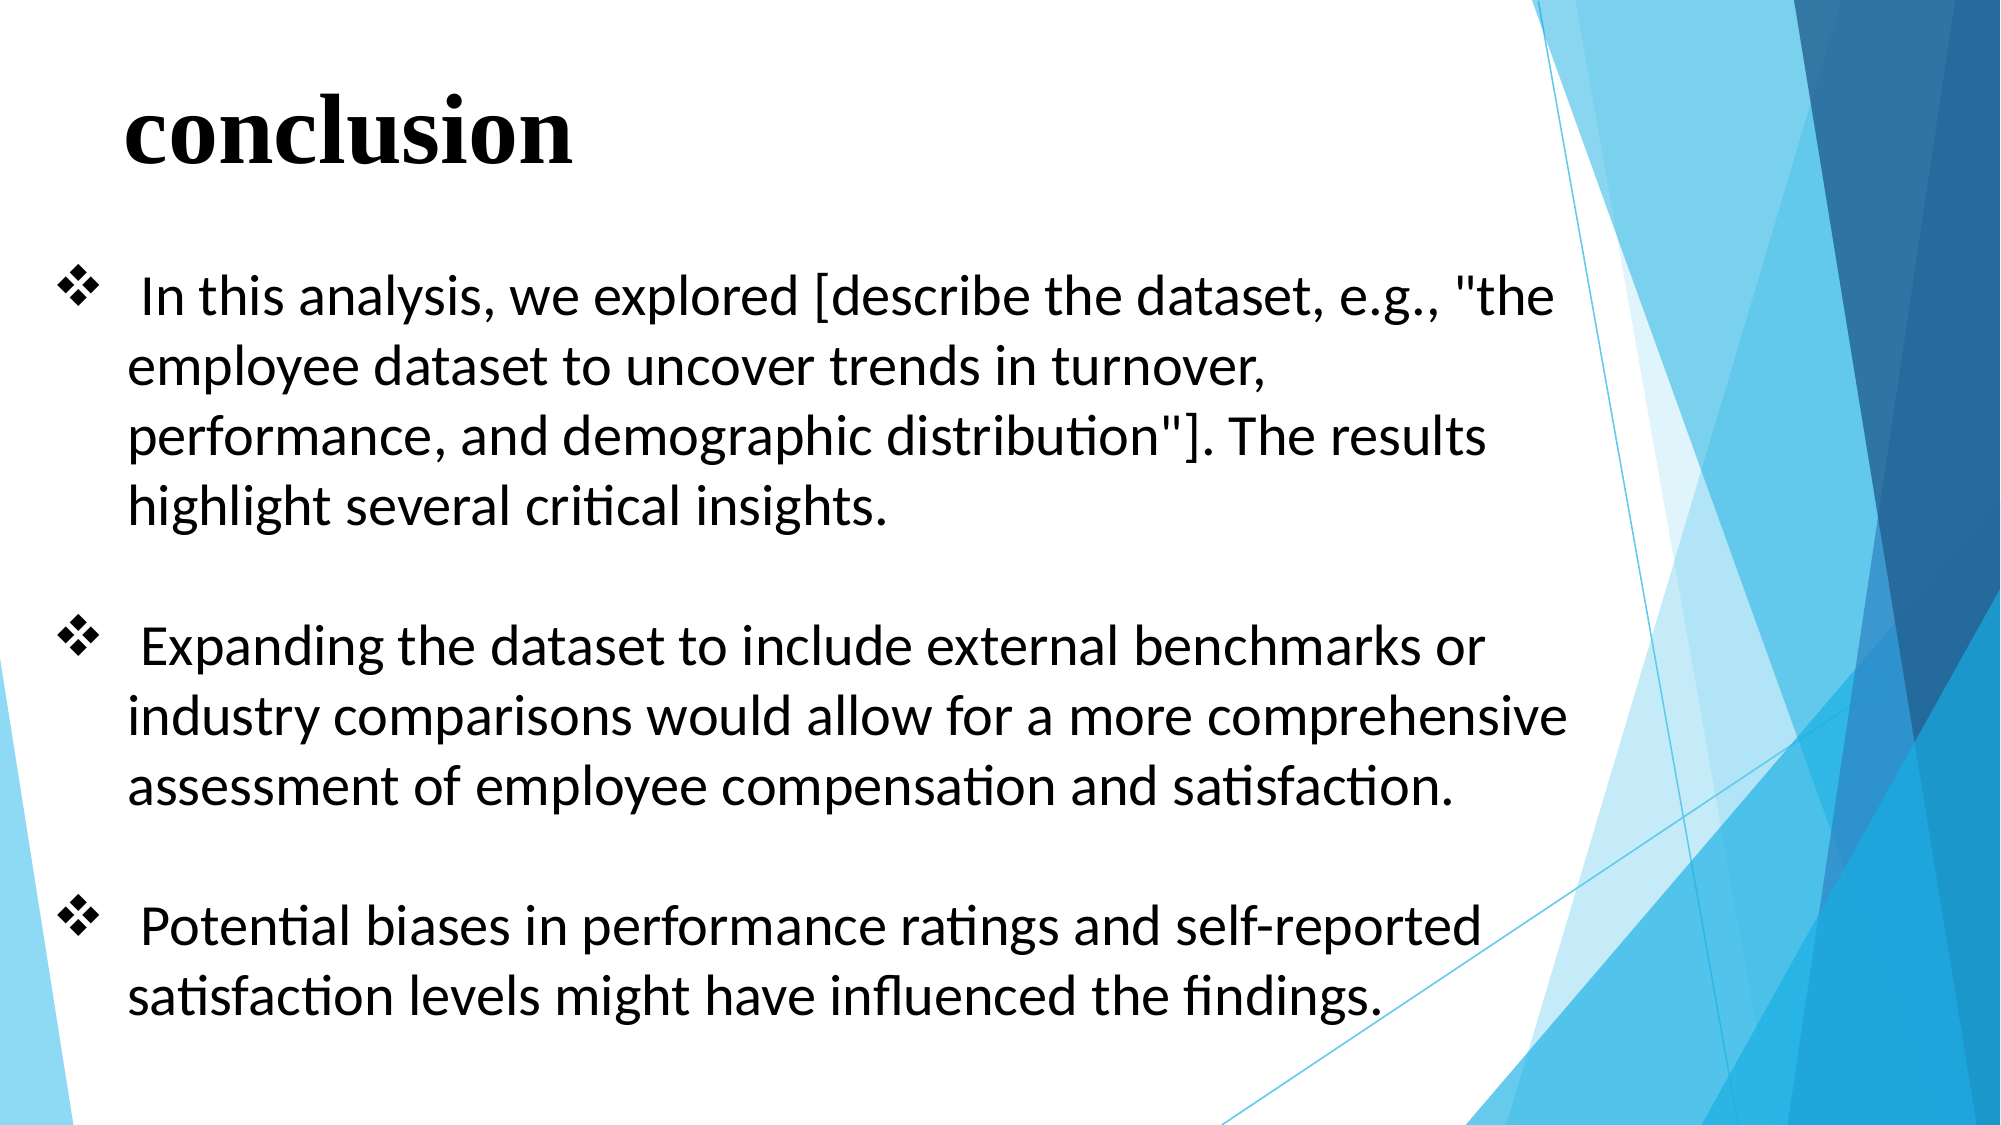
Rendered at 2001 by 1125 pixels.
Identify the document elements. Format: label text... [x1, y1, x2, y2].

text_box In this analysis, we explored [describe the dataset, e.g., "the employee dataset to uncover trends in turnover, performance, and demographic distribution"]. The results highlight several critical insights. Expanding the dataset to include external benchmarks or industry comparisons would allow for a more comprehensive assessment of employee compensation and satisfaction. Potential biases in performance ratings and self-reported satisfaction levels might have influenced the findings. [37, 249, 1588, 1035]
title conclusion [123, 63, 1877, 188]
